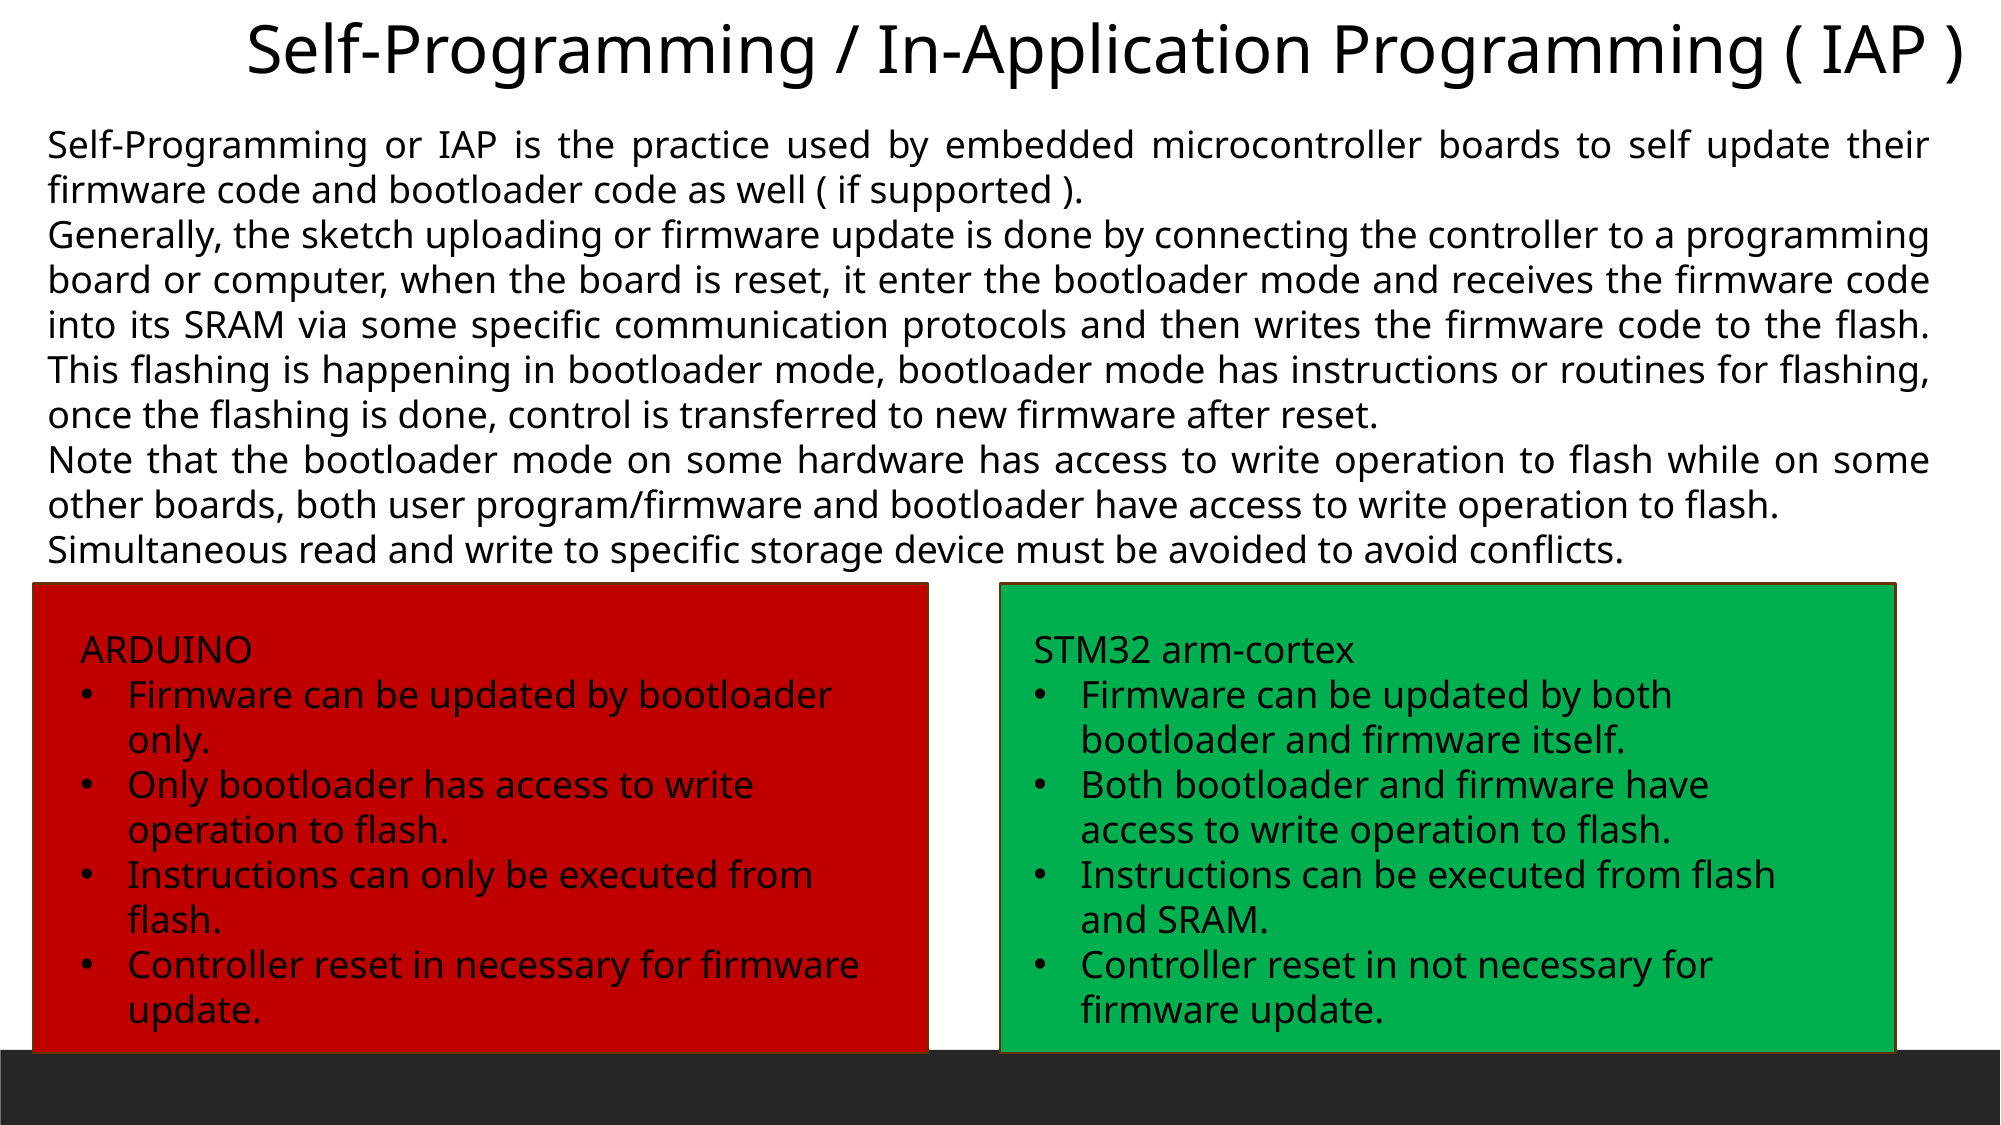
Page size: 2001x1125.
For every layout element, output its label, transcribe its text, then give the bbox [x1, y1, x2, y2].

text_box STM32 arm-cortex Firmware can be updated by both bootloader and firmware itself. Both bootloader and firmware have access to write operation to flash. Instructions can be executed from flash and SRAM. Controller reset in not necessary for firmware update. [1018, 618, 1836, 1039]
text_box [999, 582, 1897, 1054]
text_box ARDUINO Firmware can be updated by bootloader only. Only bootloader has access to write operation to flash. Instructions can only be executed from flash. Controller reset in necessary for firmware update. [65, 618, 883, 1039]
text_box Self-Programming / In-Application Programming ( IAP ) [231, 0, 2000, 95]
text_box Self-Programming or IAP is the practice used by embedded microcontroller boards to self update their firmware code and bootloader code as well ( if supported ). Generally, the sketch uploading or firmware update is done by connecting the controller to a programming board or computer, when the board is reset, it enter the bootloader mode and receives the firmware code into its SRAM via some specific communication protocols and then writes the firmware code to the flash. This flashing is happening in bootloader mode, bootloader mode has instructions or routines for flashing, once the flashing is done, control is transferred to new firmware after reset. Note that the bootloader mode on some hardware has access to write operation to flash while on some other boards, both user program/firmware and bootloader have access to write operation to flash. Simultaneous read and write to specific storage device must be avoided to avoid conflicts. [32, 113, 1947, 579]
text_box [32, 582, 929, 1054]
